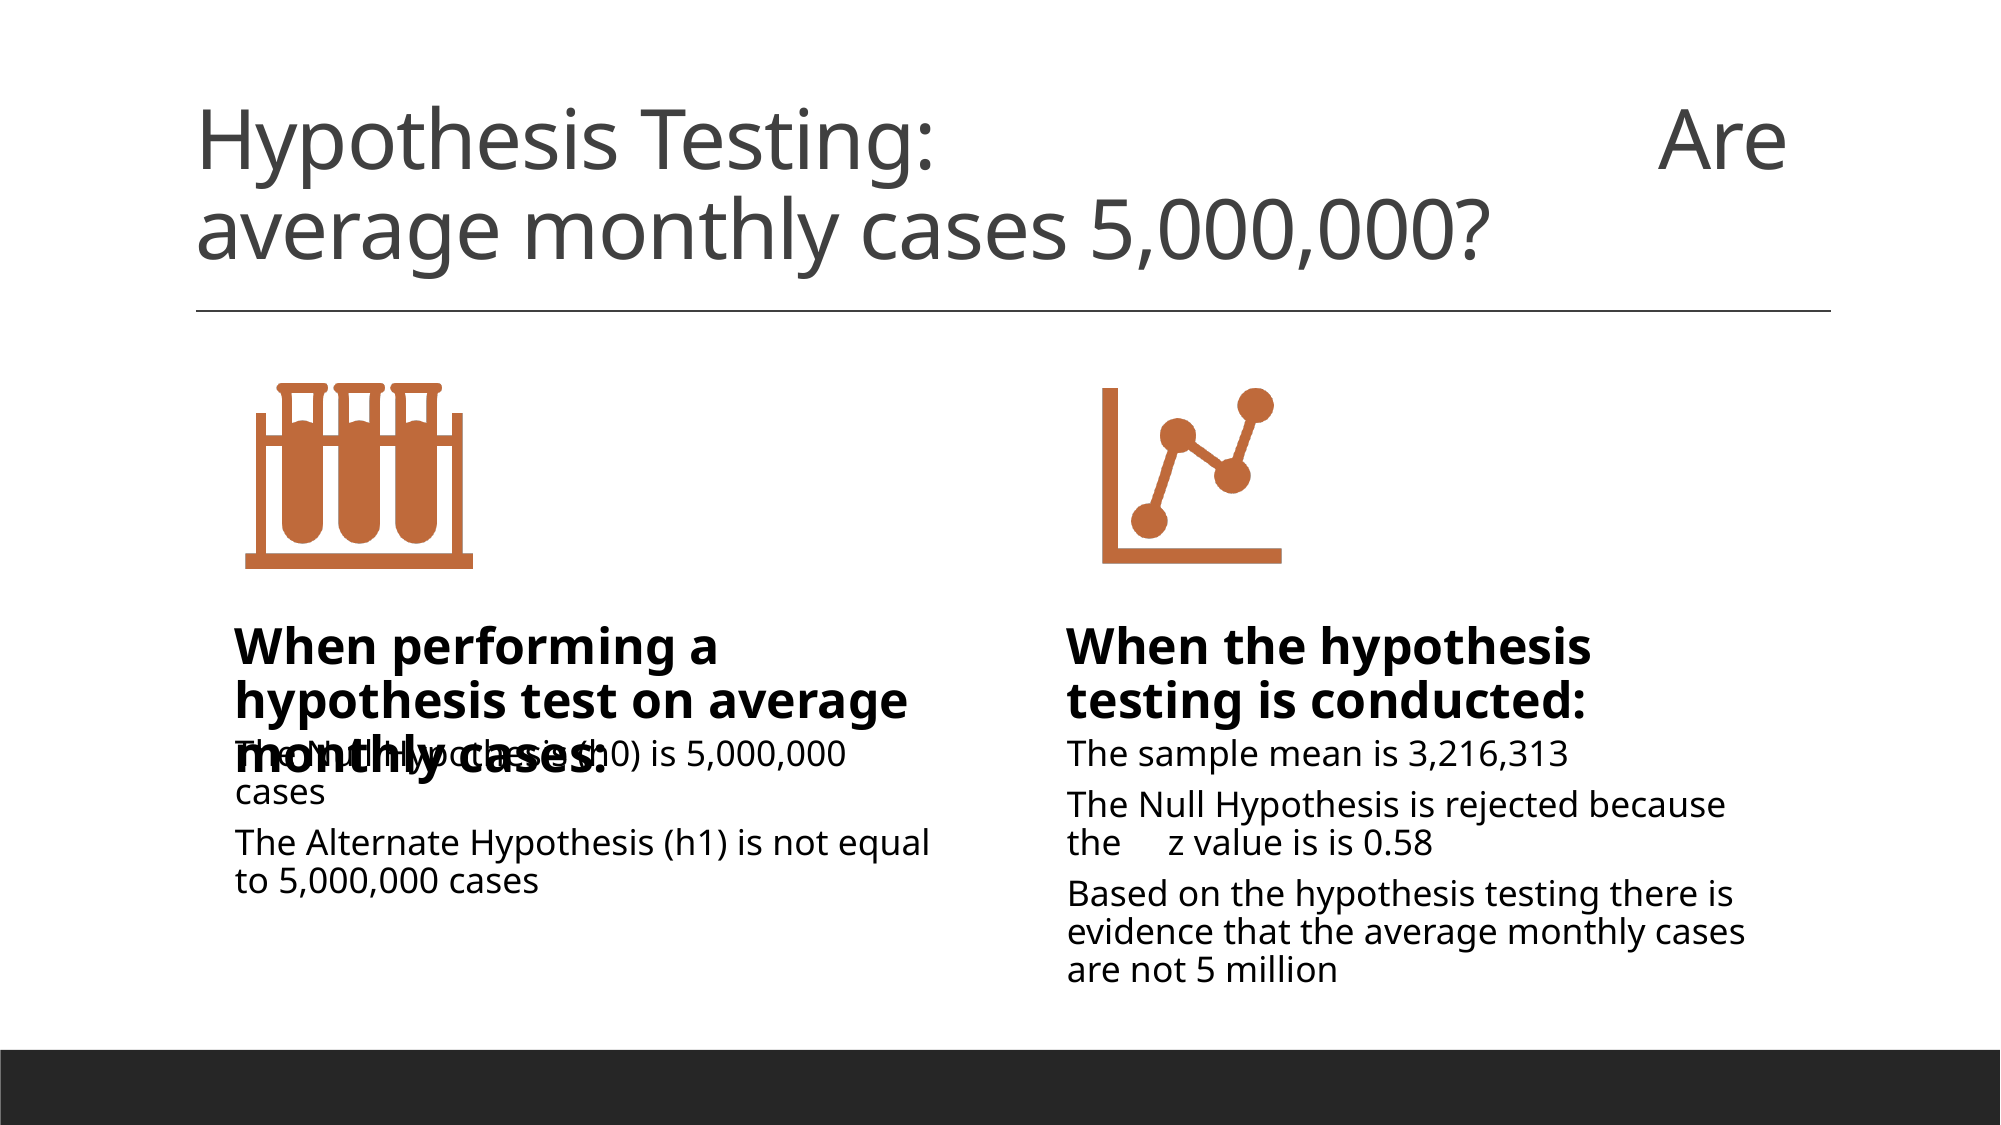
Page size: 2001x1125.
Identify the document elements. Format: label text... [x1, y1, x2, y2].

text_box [179, 345, 1831, 964]
title Hypothesis Testing: Are average monthly cases 5,000,000? [180, 47, 1830, 285]
